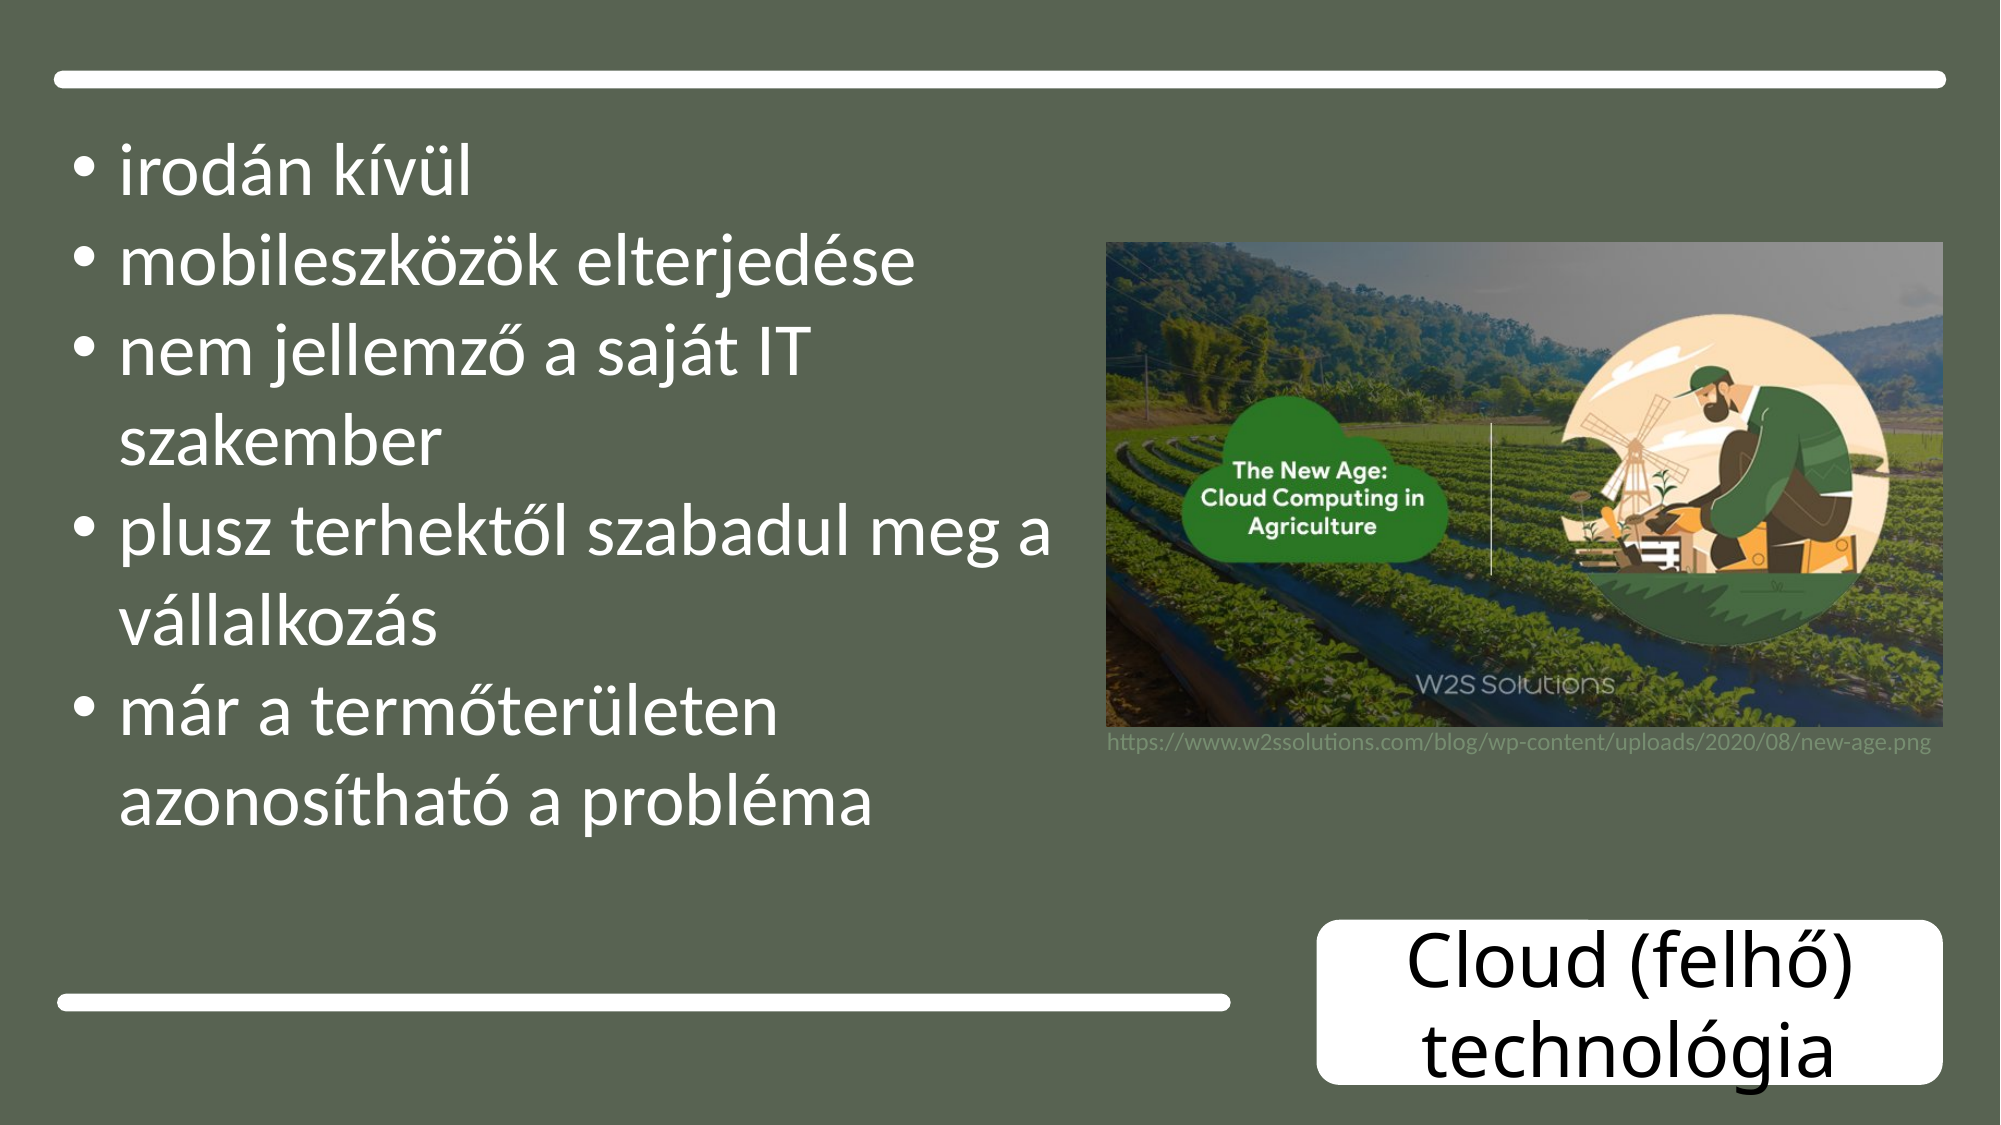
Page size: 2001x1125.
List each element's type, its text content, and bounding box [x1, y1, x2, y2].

text_box Cloud (felhő) technológia [1315, 918, 1944, 1086]
text_box [55, 992, 1232, 1013]
text_box https://www.w2ssolutions.com/blog/wp-content/uploads/2020/08/new-age.png [1092, 718, 2000, 763]
picture [1106, 242, 1943, 727]
text_box [52, 69, 1948, 90]
text_box irodán kívül mobileszközök elterjedése nem jellemző a saját IT szakember plusz terhektől szabadul meg a vállalkozás már a termőterületen azonosítható a probléma [57, 113, 1145, 849]
